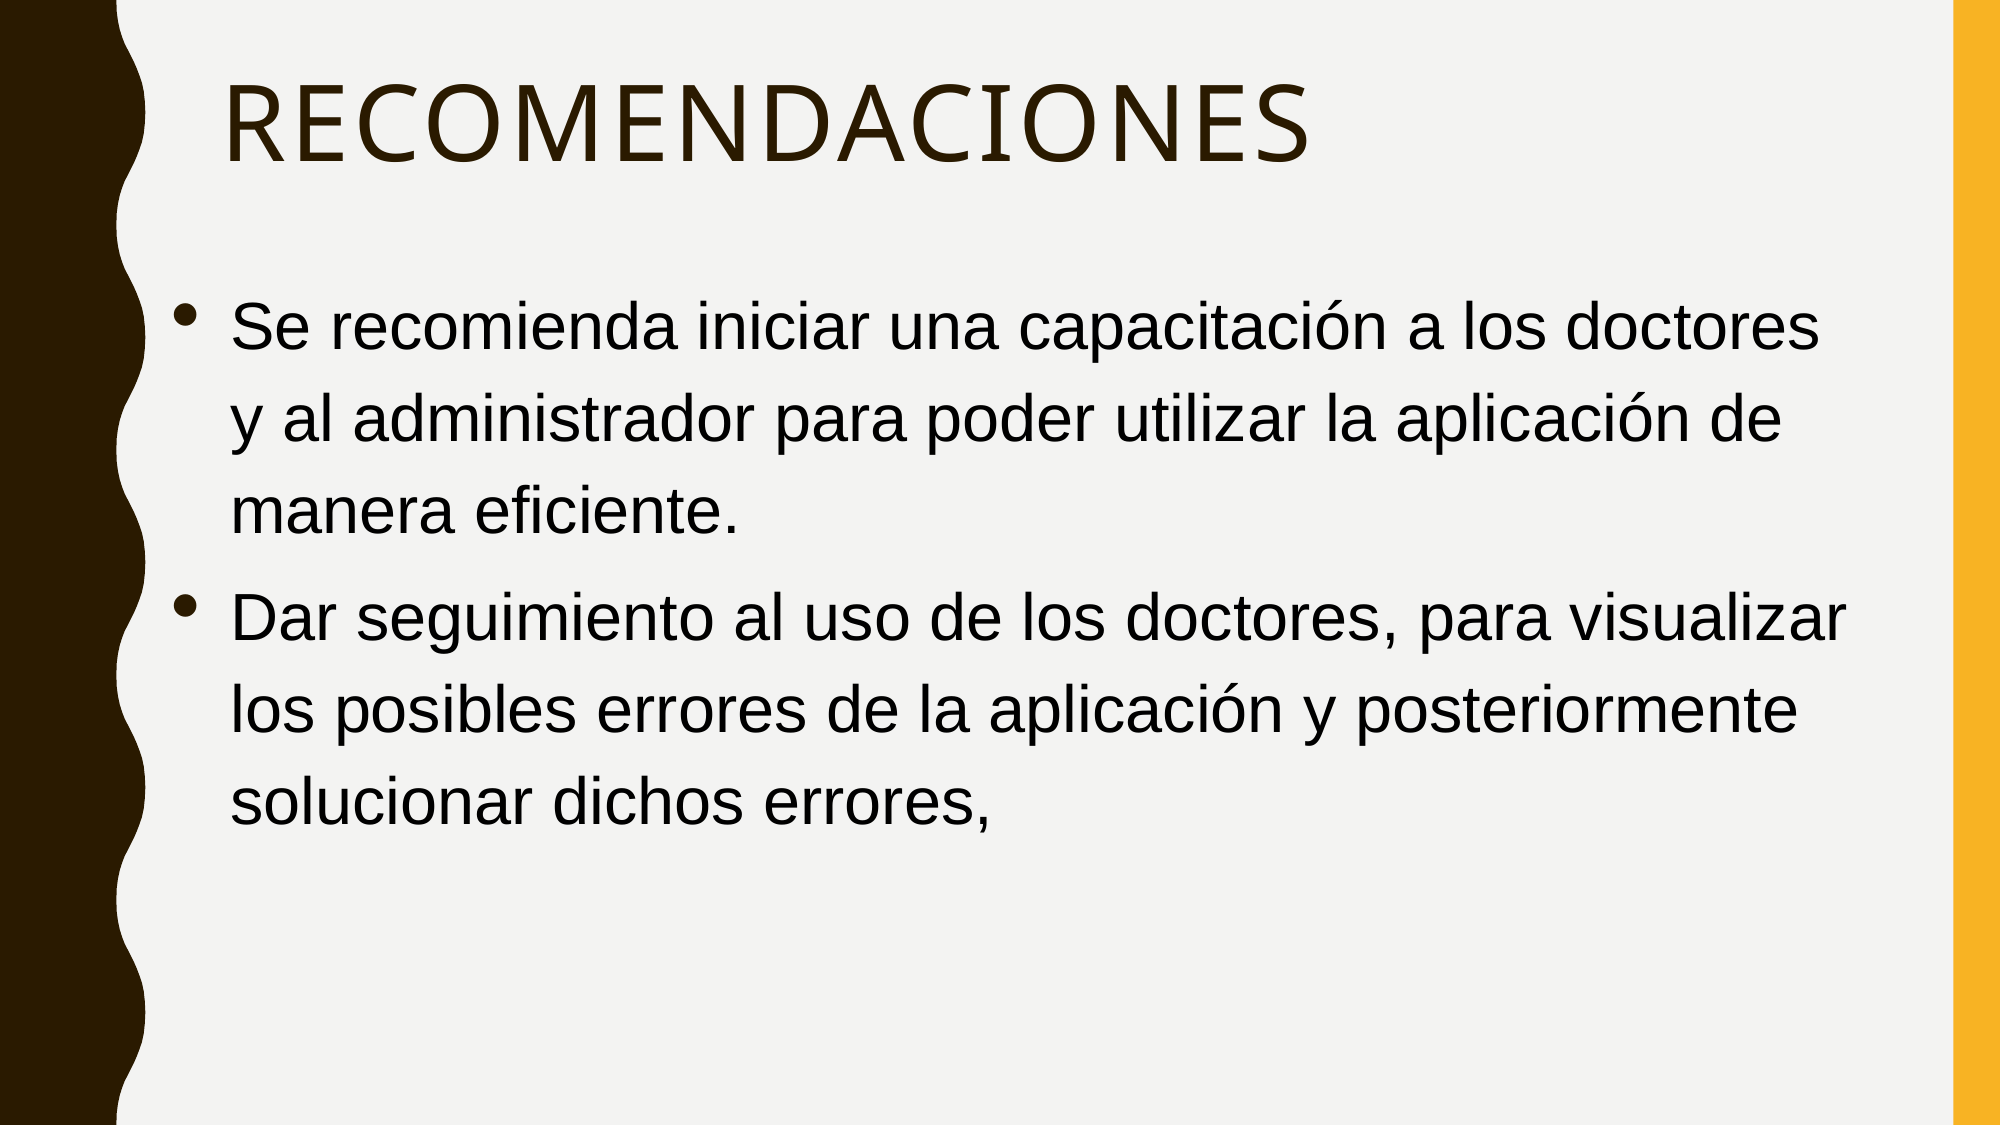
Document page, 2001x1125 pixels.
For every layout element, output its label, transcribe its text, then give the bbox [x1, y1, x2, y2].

title Recomendaciones [205, 62, 1875, 263]
list Se recomienda iniciar una capacitación a los doctores y al administrador para poder utilizar la aplicación de manera eficiente. Dar seguimiento al uso de los doctores, para visualizar los posibles errores de la aplicación y posteriormente solucionar dichos errores, [159, 263, 1875, 1063]
